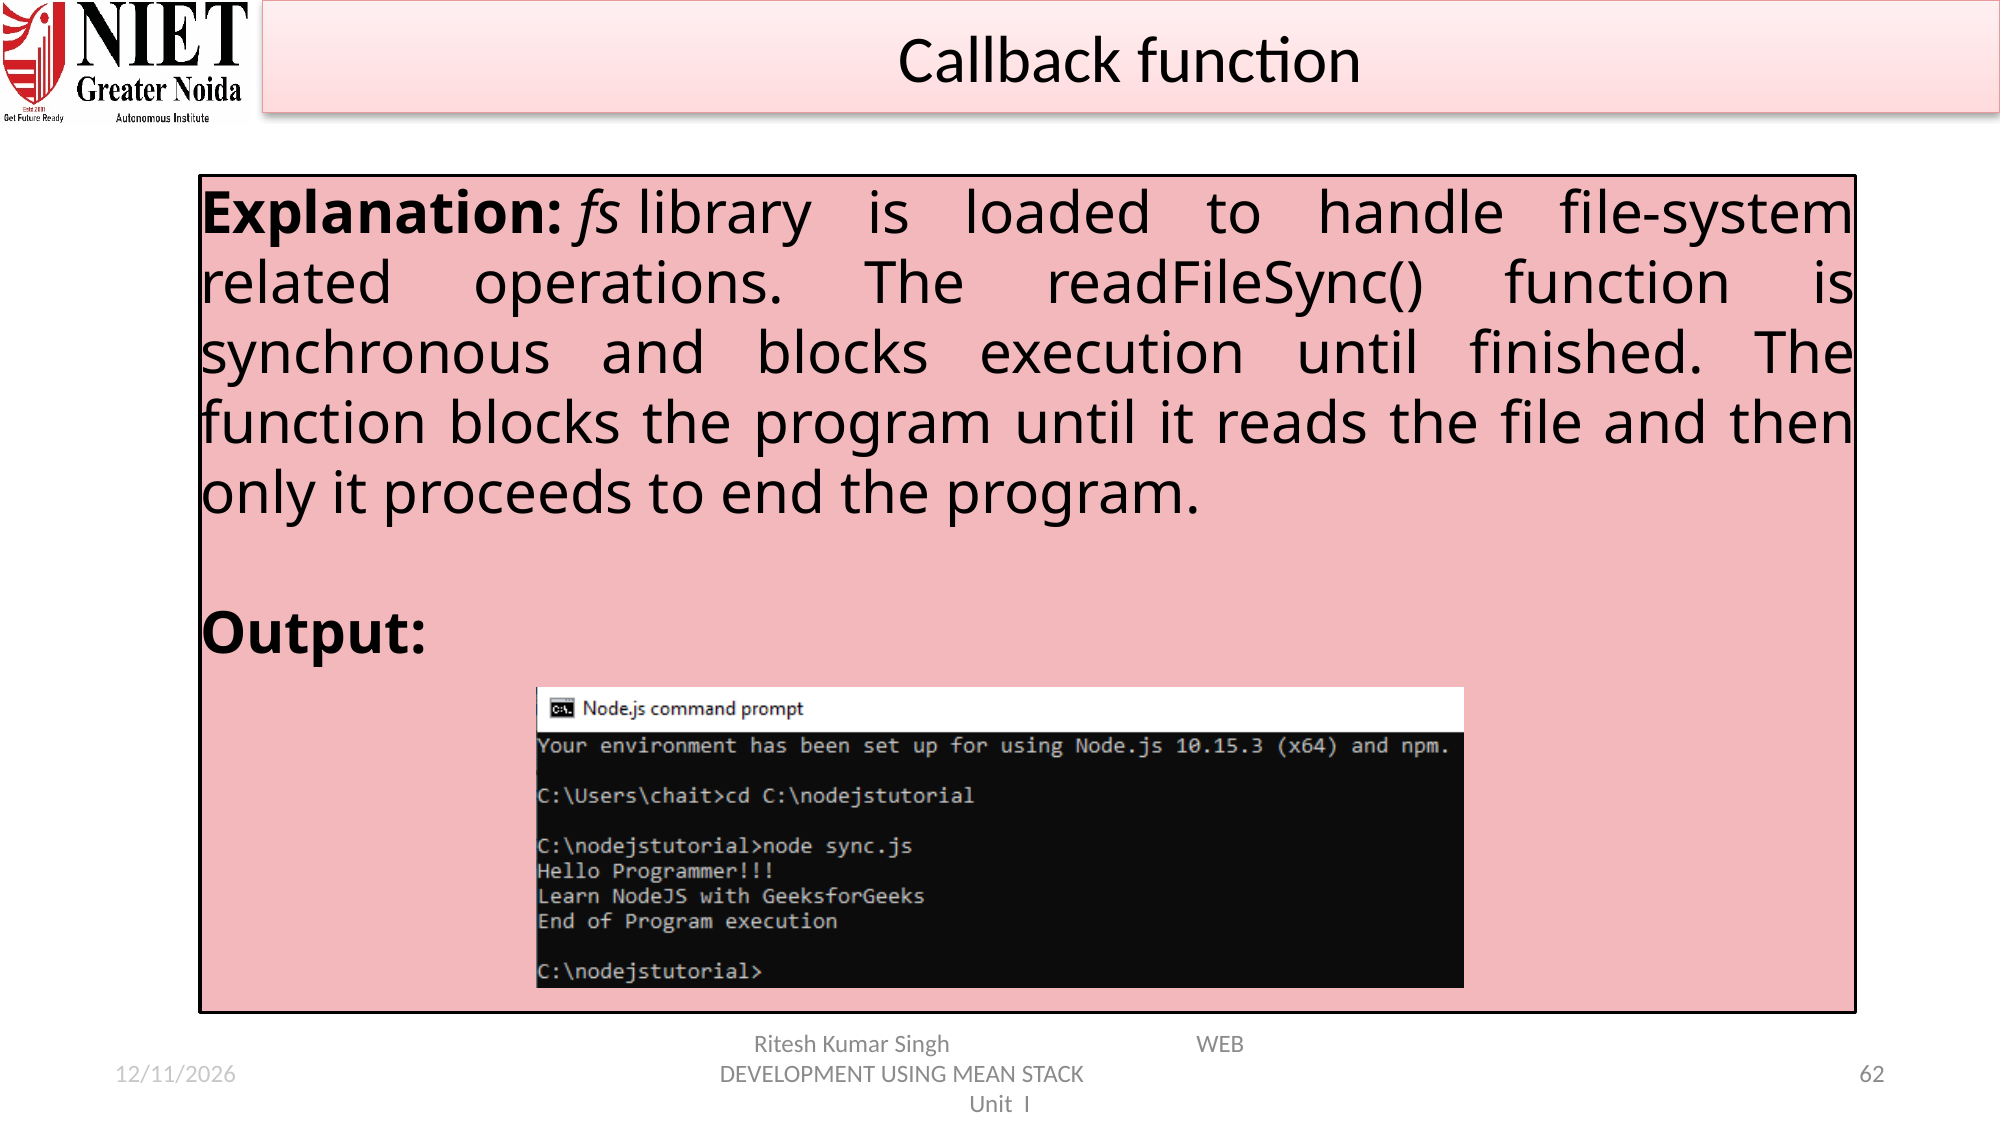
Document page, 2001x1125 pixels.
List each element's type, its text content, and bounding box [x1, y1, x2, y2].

text_box Callback function [262, 0, 2000, 113]
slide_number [99, 1042, 567, 1103]
list Explanation: fs library is loaded to handle file-system related operations. The readFileSync() function is synchronous and blocks execution until finished. The function blocks the program until it reads the file and then only it proceeds to end the program. Output: [200, 175, 1856, 1013]
footer Ritesh Kumar Singh WEB DEVELOPMENT USING MEAN STACK Unit I [683, 1042, 1317, 1103]
picture [0, 0, 250, 125]
picture [536, 687, 1464, 988]
slide_number 62 [1433, 1042, 1900, 1103]
